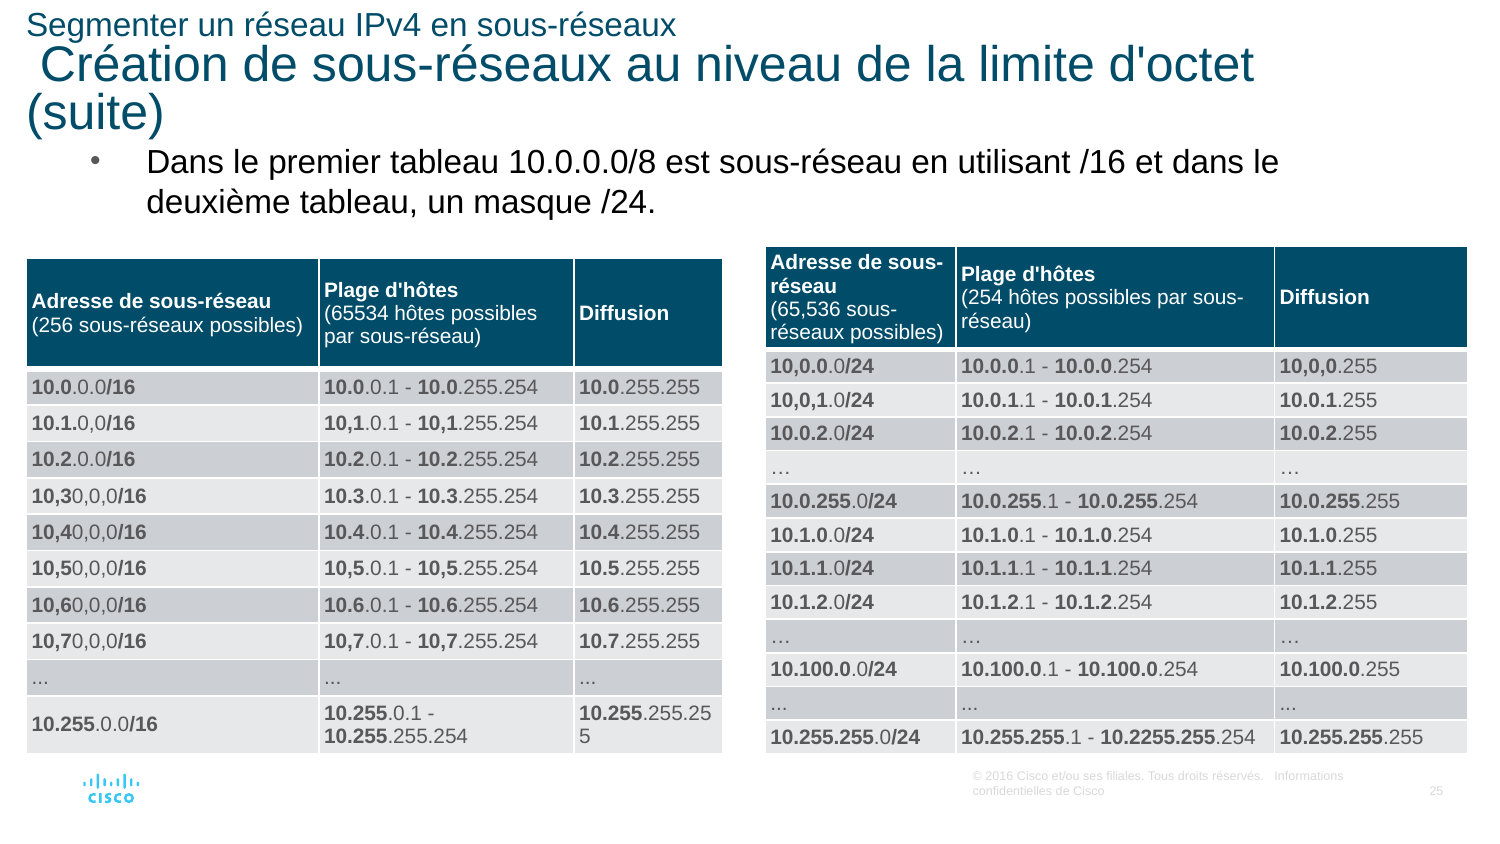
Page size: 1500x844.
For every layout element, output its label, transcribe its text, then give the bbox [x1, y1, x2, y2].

table_header Plage d'hôtes (254 hôtes possibles par sous-réseau) [957, 247, 1274, 347]
table_cell 10.0.2.255 [1275, 418, 1467, 450]
table_cell 10.6.0.1 - 10.6.255.254 [320, 588, 573, 622]
list Dans le premier tableau 10.0.0.0/8 est sous-réseau en utilisant /16 et dans le deuxième tableau, un masque /24. [75, 132, 1434, 192]
table_cell 10,7.0.1 - 10,7.255.254 [320, 624, 573, 659]
table_cell 10.2.0.1 - 10.2.255.254 [320, 442, 573, 477]
table_cell 10.0.1.1 - 10.0.1.254 [957, 384, 1274, 416]
table_cell 10,1.0.1 - 10,1.255.254 [320, 406, 573, 441]
table_cell 10.1.1.0/24 [766, 553, 955, 585]
table_cell 10.255.255.0/24 [766, 721, 955, 753]
table_cell 10,0,1.0/24 [766, 384, 955, 416]
table_cell 10.0.1.255 [1275, 384, 1467, 416]
table_cell 10,70,0,0/16 [27, 624, 318, 659]
table_cell 10.3.0.1 - 10.3.255.254 [320, 479, 573, 513]
table_cell 10.255.255.1 - 10.2255.255.254 [957, 721, 1274, 753]
table_cell 10,50,0,0/16 [27, 551, 318, 586]
table_cell 10.0.255.1 - 10.0.255.254 [957, 485, 1274, 517]
table_cell 10.1.1.255 [1275, 553, 1467, 585]
table_cell 10,0,0.255 [1275, 352, 1467, 382]
table_cell 10.0.255.0/24 [766, 485, 955, 517]
table_cell 10.100.0.1 - 10.100.0.254 [957, 654, 1274, 686]
table_cell 10.255.255.255 [575, 697, 722, 753]
table_cell ... [320, 660, 573, 695]
table_cell ... [1275, 687, 1467, 719]
table_cell 10.1.0,0/16 [27, 406, 318, 441]
table_cell 10.7.255.255 [575, 624, 722, 659]
table_cell ... [766, 687, 955, 719]
table_cell 10.1.2.1 - 10.1.2.254 [957, 586, 1274, 618]
table_cell ... [957, 687, 1274, 719]
table_cell 10.0.0.1 - 10.0.0.254 [957, 352, 1274, 382]
table_cell 10.4.0.1 - 10.4.255.254 [320, 515, 573, 550]
table_cell 10.1.0.255 [1275, 519, 1467, 551]
table_cell 10,30,0,0/16 [27, 479, 318, 513]
table_header Adresse de sous-réseau (256 sous-réseaux possibles) [27, 259, 318, 366]
title Segmenter un réseau IPv4 en sous-réseaux Création de sous-réseaux au niveau de la limite d'octet (suite) [11, 15, 1381, 136]
table_cell 10.3.255.255 [575, 479, 722, 513]
table_cell … [957, 451, 1274, 483]
table_cell … [1275, 620, 1467, 652]
table_cell 10.0.255.255 [575, 372, 722, 404]
table_cell 10.255.0.1 - 10.255.255.254 [320, 697, 573, 753]
table_cell 10.1.2.0/24 [766, 586, 955, 618]
table_cell 10.6.255.255 [575, 588, 722, 622]
table_cell 10.4.255.255 [575, 515, 722, 550]
table_cell 10.2.0.0/16 [27, 442, 318, 477]
table_cell ... [575, 660, 722, 695]
table_cell 10.5.255.255 [575, 551, 722, 586]
table_cell 10,60,0,0/16 [27, 588, 318, 622]
table_cell … [957, 620, 1274, 652]
table_cell … [766, 620, 955, 652]
table_cell 10.100.0.255 [1275, 654, 1467, 686]
table_cell … [1275, 451, 1467, 483]
table_cell 10.0.0.0/16 [27, 372, 318, 404]
table_cell 10,40,0,0/16 [27, 515, 318, 550]
table_cell 10.1.255.255 [575, 406, 722, 441]
table_header Plage d'hôtes (65534 hôtes possibles par sous-réseau) [320, 259, 573, 366]
table_header Diffusion [1275, 247, 1467, 347]
table_cell 10.255.255.255 [1275, 721, 1467, 753]
table_cell 10.0.2.0/24 [766, 418, 955, 450]
table_cell 10,5.0.1 - 10,5.255.254 [320, 551, 573, 586]
table_cell 10.1.2.255 [1275, 586, 1467, 618]
table_cell 10.1.0.0/24 [766, 519, 955, 551]
table_cell 10.255.0.0/16 [27, 697, 318, 753]
table_cell 10,0.0.0/24 [766, 352, 955, 382]
table_cell … [766, 451, 955, 483]
table_cell ... [27, 660, 318, 695]
table_cell 10.100.0.0/24 [766, 654, 955, 686]
table_cell 10.0.0.1 - 10.0.255.254 [320, 372, 573, 404]
table_header Diffusion [575, 259, 722, 366]
table_cell 10.0.255.255 [1275, 485, 1467, 517]
table_cell 10.1.1.1 - 10.1.1.254 [957, 553, 1274, 585]
table_cell 10.0.2.1 - 10.0.2.254 [957, 418, 1274, 450]
table_cell 10.2.255.255 [575, 442, 722, 477]
table_header Adresse de sous-réseau (65,536 sous-réseaux possibles) [766, 247, 955, 347]
table_cell 10.1.0.1 - 10.1.0.254 [957, 519, 1274, 551]
